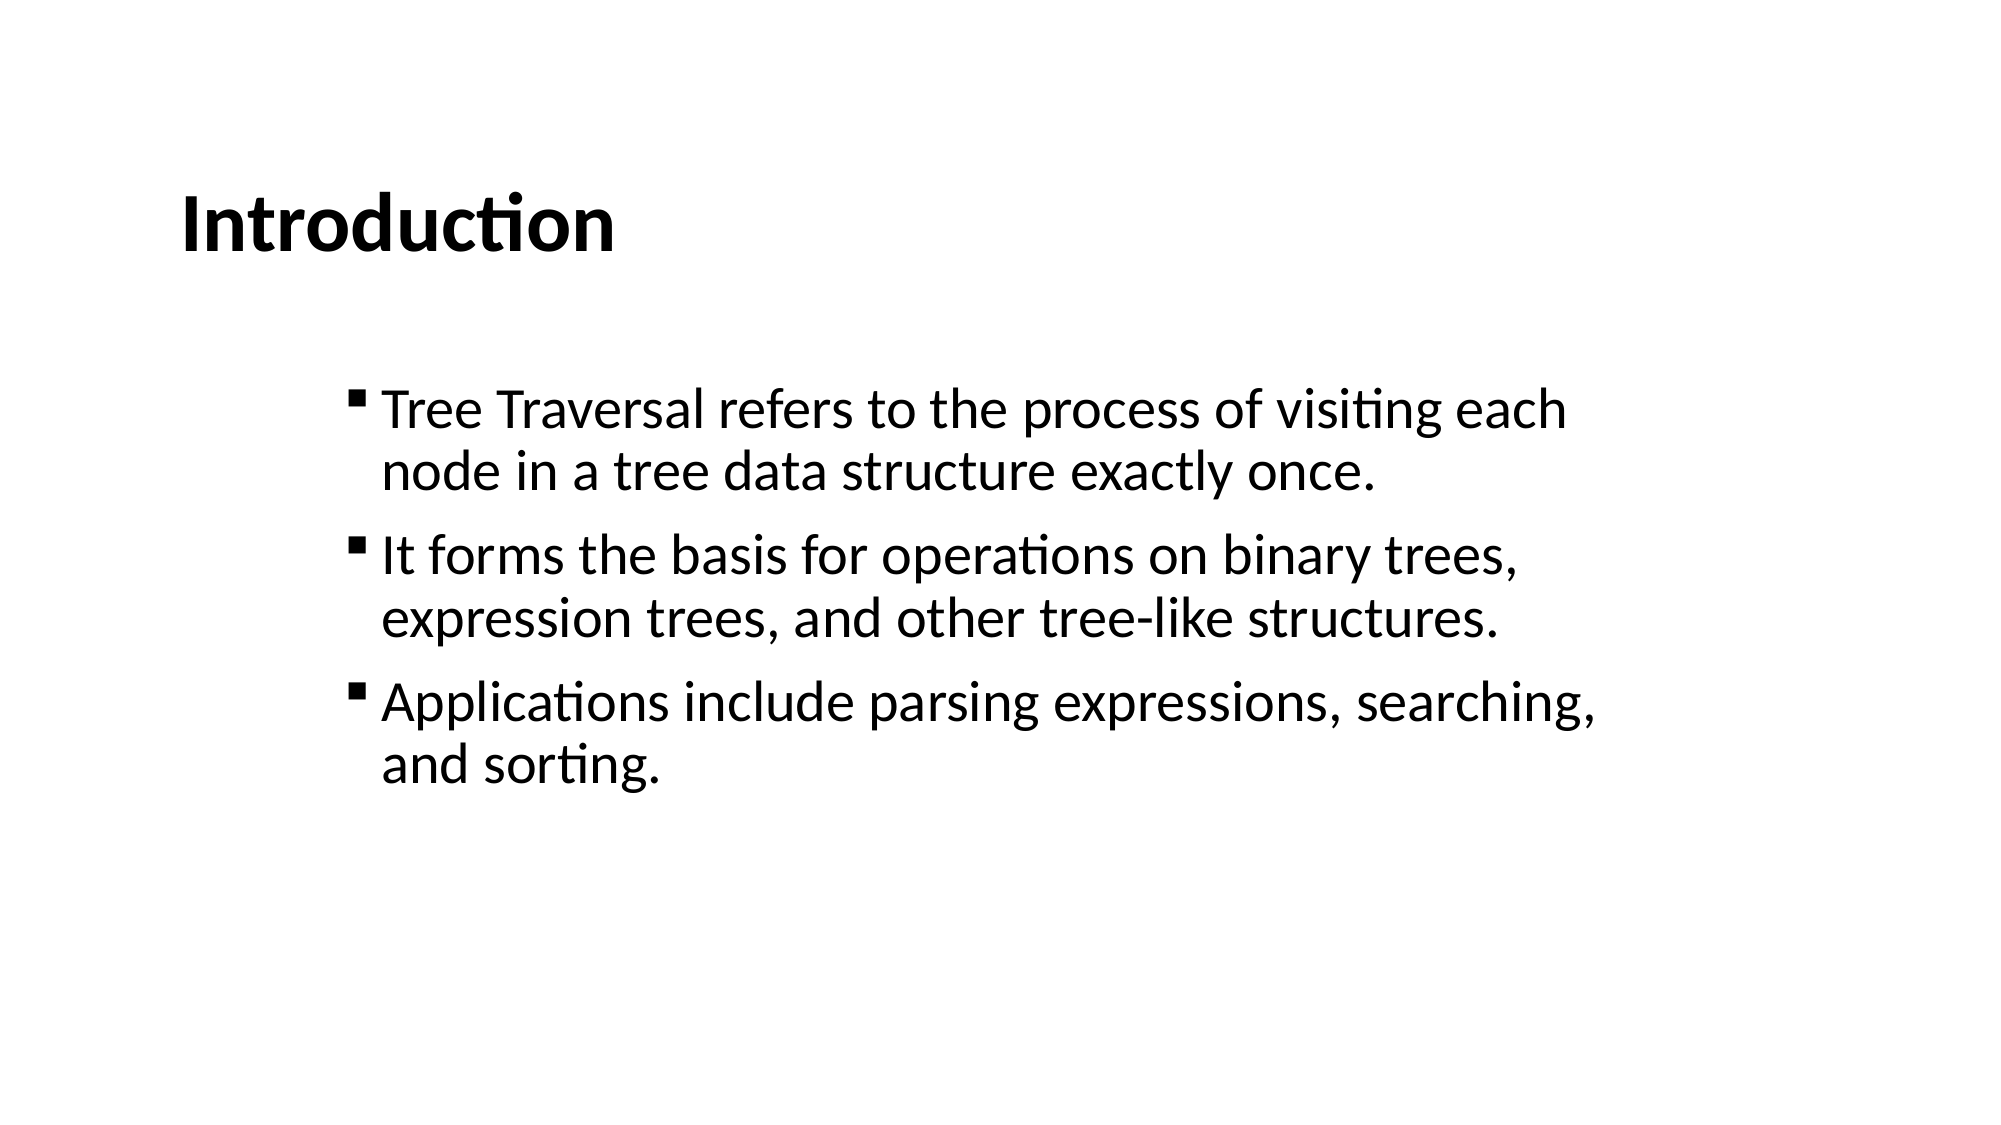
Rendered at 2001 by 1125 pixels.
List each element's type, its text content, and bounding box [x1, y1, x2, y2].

list Tree Traversal refers to the process of visiting each node in a tree data structure exactly once. It forms the basis for operations on binary trees, expression trees, and other tree-like structures. Applications include parsing expressions, searching, and sorting. [328, 370, 1672, 848]
title Introduction [165, 169, 667, 278]
